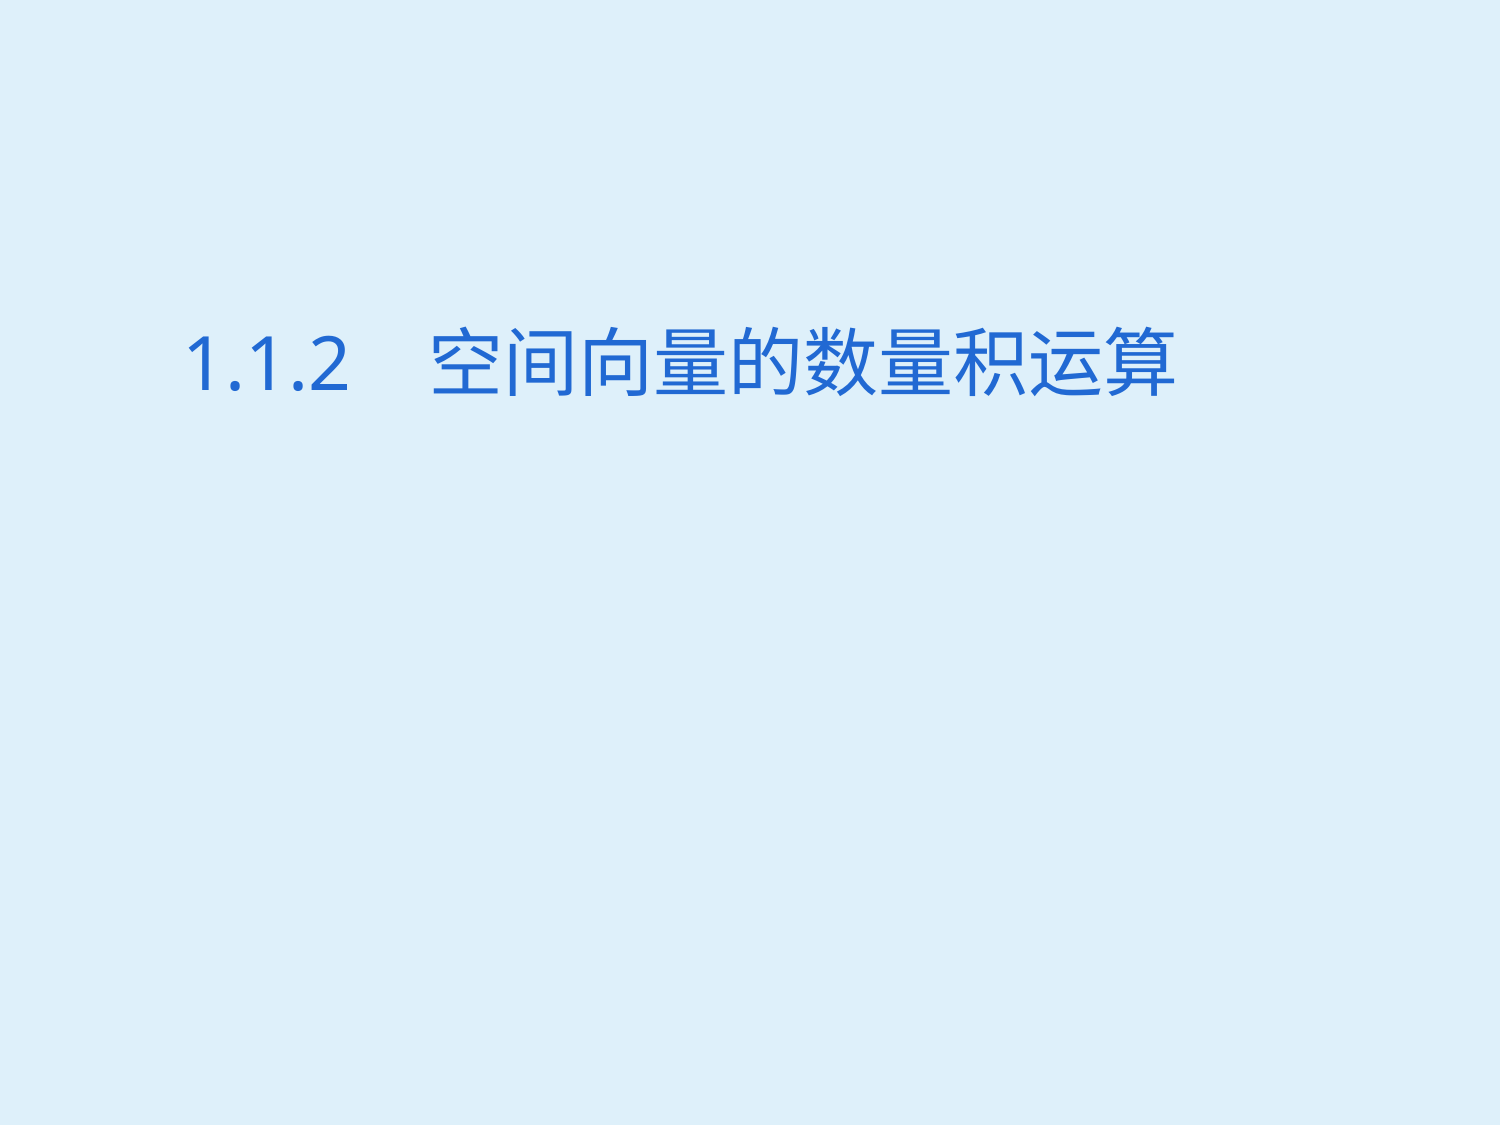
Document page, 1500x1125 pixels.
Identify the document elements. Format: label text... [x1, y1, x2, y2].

text_box 1.1.2 空间向量的数量积运算 [168, 318, 1296, 459]
